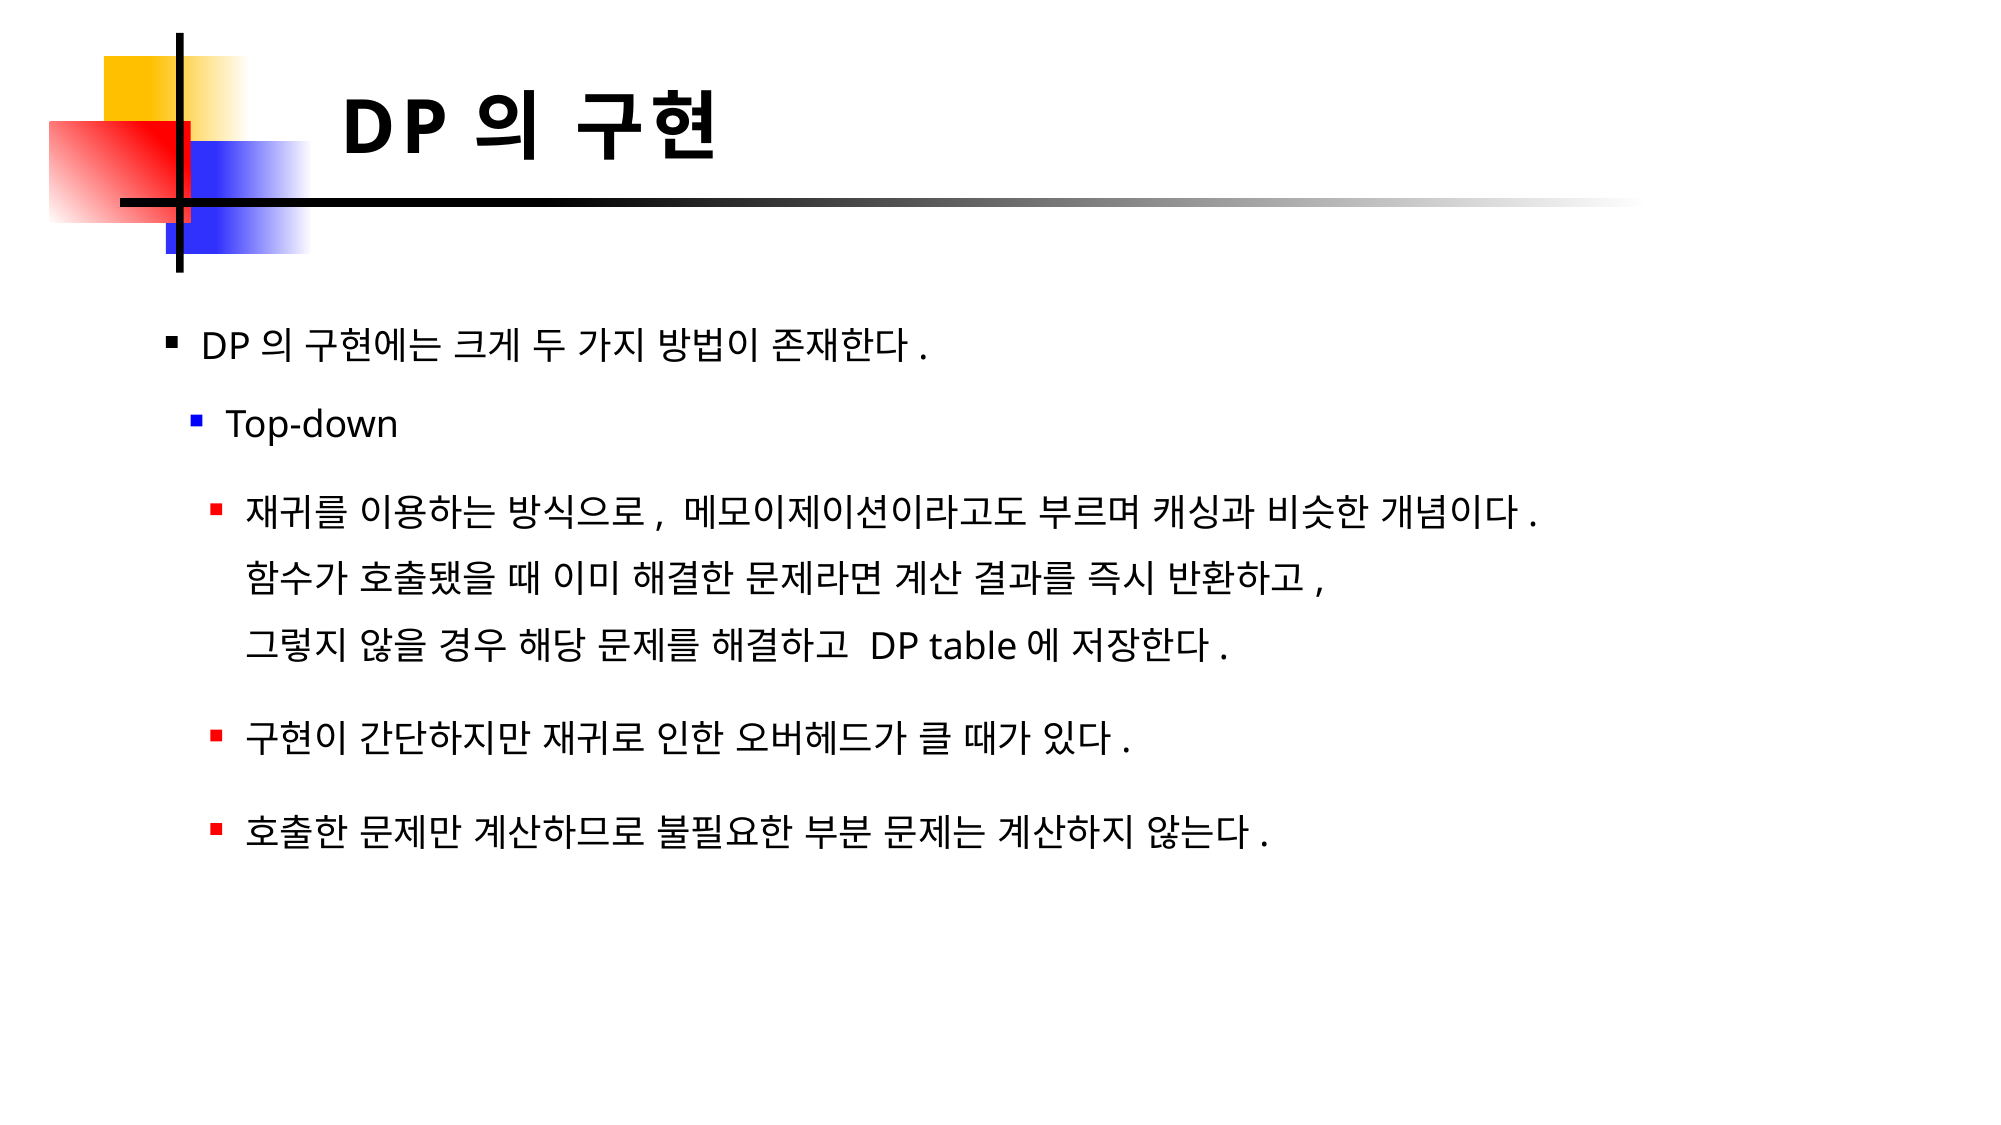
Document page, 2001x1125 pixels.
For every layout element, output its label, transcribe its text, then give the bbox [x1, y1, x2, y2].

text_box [49, 32, 1644, 273]
text_box 함수가 호출됐을 때 이미 해결한 문제라면 계산 결과를 즉시 반환하고, [230, 547, 1644, 608]
text_box 그렇지 않을 경우 해당 문제를 해결하고 DP table에 저장한다. [230, 614, 1644, 674]
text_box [210, 707, 1644, 769]
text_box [210, 801, 1644, 863]
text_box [165, 314, 1751, 376]
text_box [190, 392, 563, 454]
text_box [210, 481, 1644, 543]
